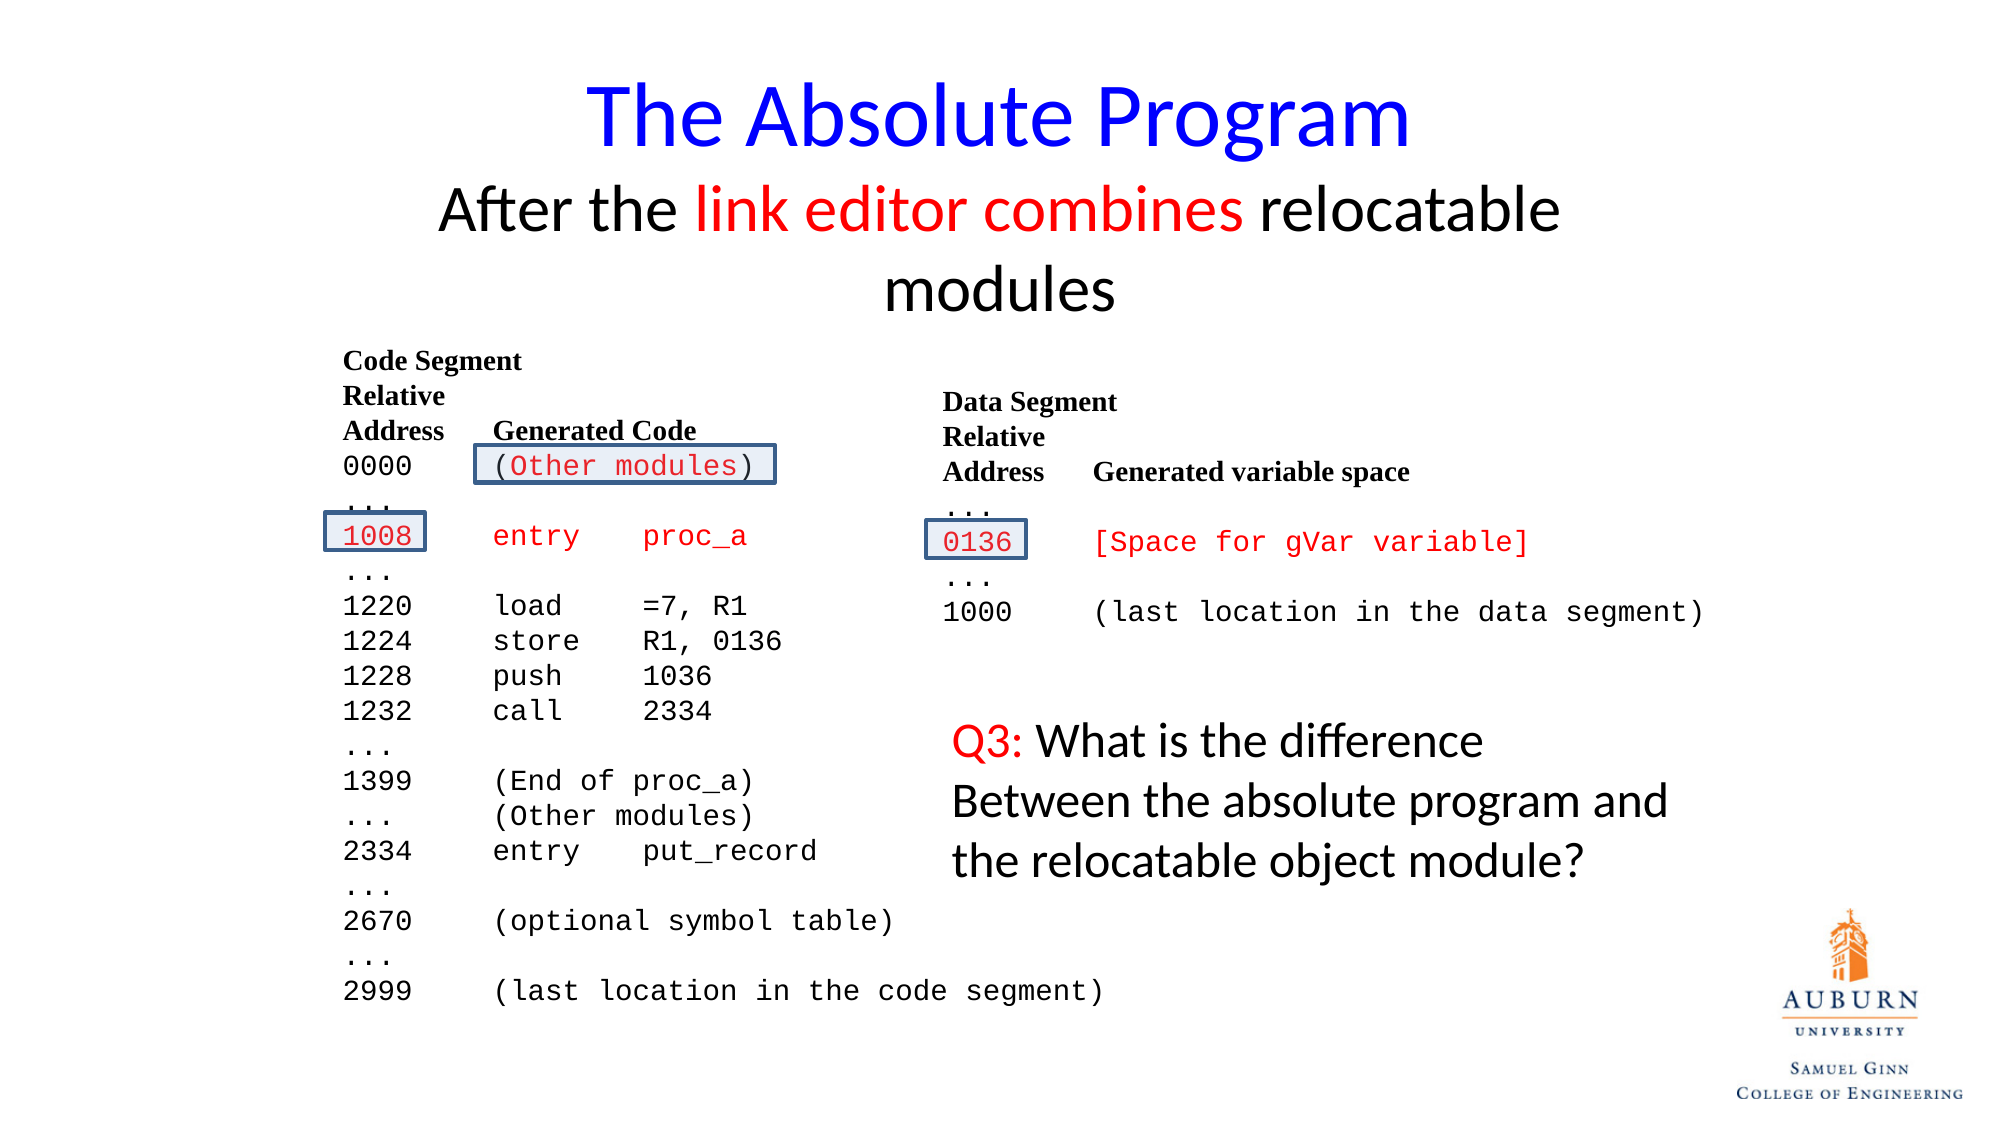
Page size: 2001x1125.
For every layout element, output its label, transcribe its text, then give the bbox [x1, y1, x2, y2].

text_box Data Segment Relative Address Generated variable space ... 0136 [Space for gVar variable] ... 1000 (last location in the data segment) [927, 374, 1721, 635]
title The Absolute Program After the link editor combines relocatable modules [324, 45, 1675, 335]
text_box Q3: What is the difference Between the absolute program and the relocatable object module? [936, 699, 1704, 895]
text_box [924, 518, 1028, 560]
text_box Code Segment Relative Address Generated Code 0000 (Other modules) ... 1008 entry proc_a ... 1220 load =7, R1 1224 store R1, 0136 1228 push 1036 1232 call 2334 ... 1399 (End of proc_a) ... (Other modules) 2334 entry put_record ... 2670 (optional symbol table) ... 2999 (last location in the code segment) [327, 334, 1121, 1014]
text_box [323, 510, 427, 552]
picture [1737, 908, 1963, 1100]
text_box [473, 443, 777, 485]
